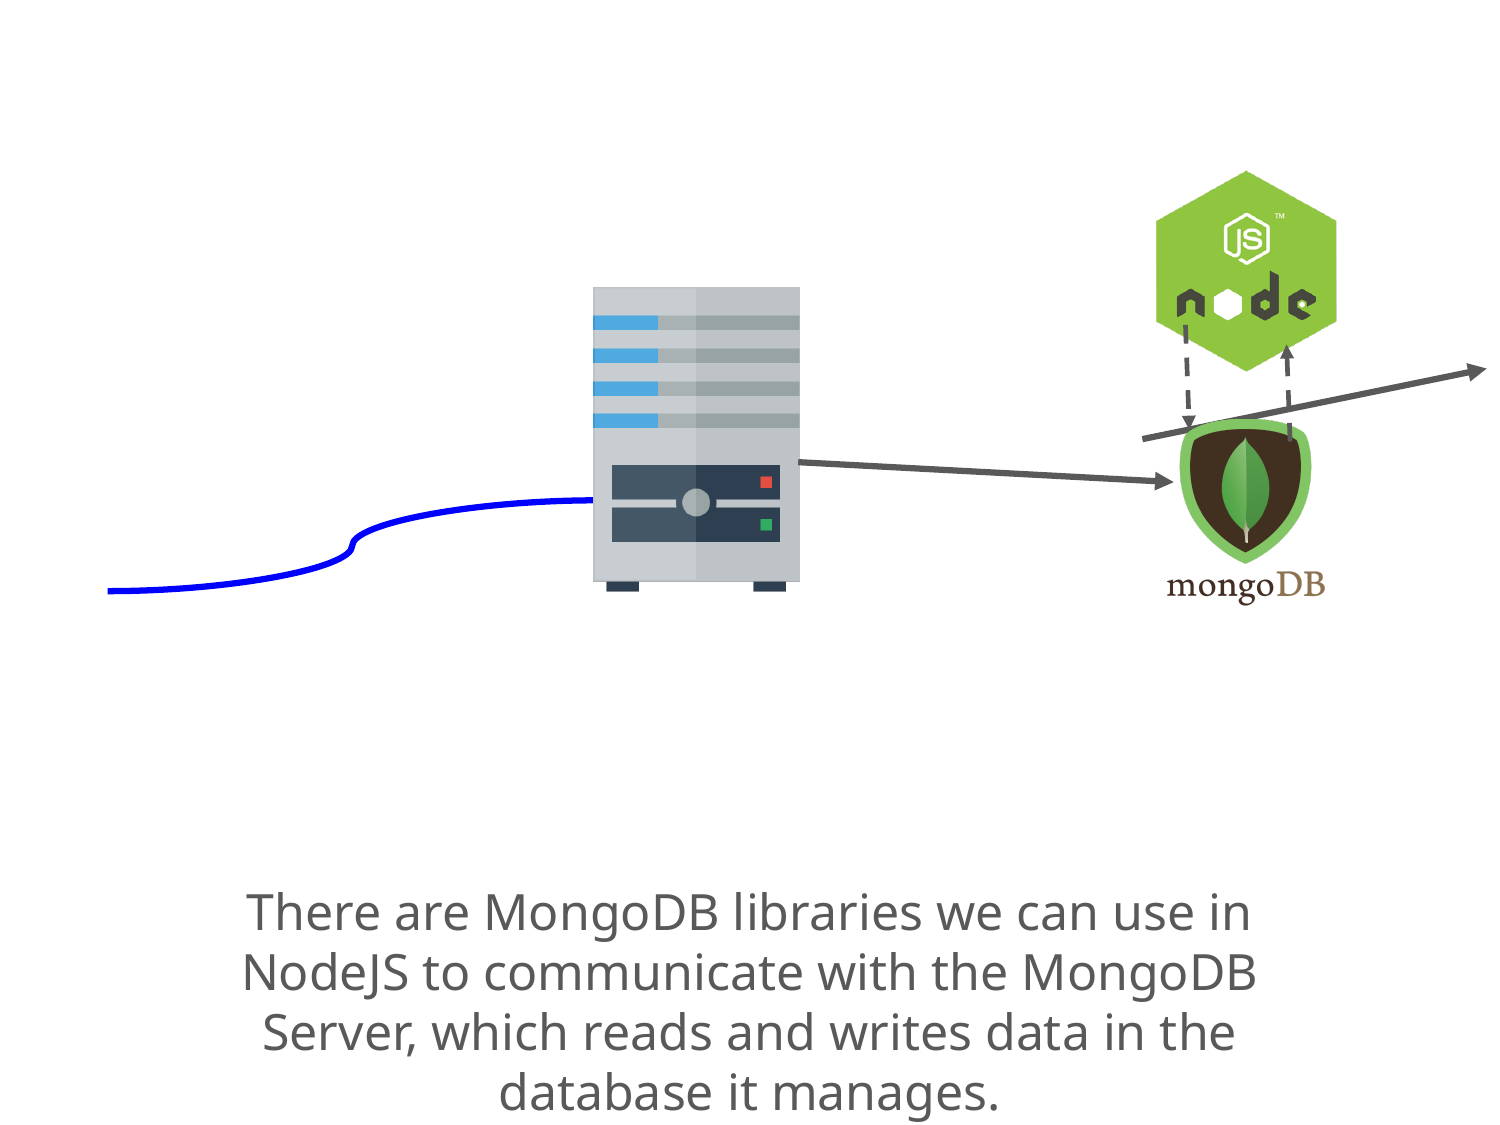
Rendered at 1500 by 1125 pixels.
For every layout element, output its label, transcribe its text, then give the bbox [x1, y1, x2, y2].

picture [1142, 167, 1350, 375]
picture [531, 280, 857, 606]
text_box [1353, 364, 1487, 396]
text_box There are MongoDB libraries we can use in NodeJS to communicate with the MongoDB Server, which reads and writes data in the database it manages. [148, 865, 1352, 1044]
picture [1142, 391, 1350, 634]
